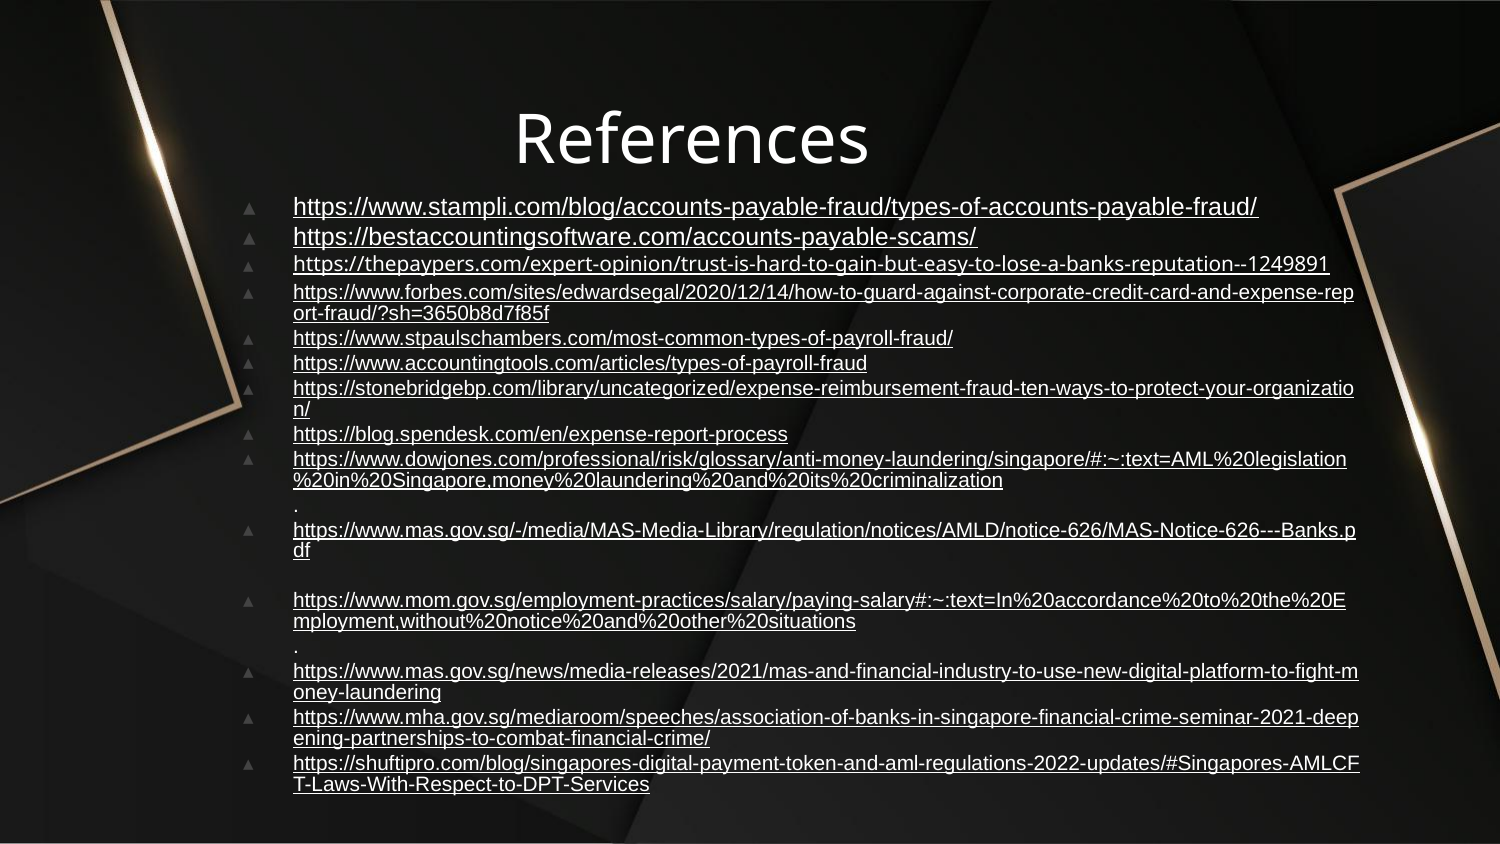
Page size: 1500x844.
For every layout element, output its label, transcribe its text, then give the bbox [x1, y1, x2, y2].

list https://www.stampli.com/blog/accounts-payable-fraud/types-of-accounts-payable-fraud/ https://bestaccountingsoftware.com/accounts-payable-scams/ https://thepaypers.com/expert-opinion/trust-is-hard-to-gain-but-easy-to-lose-a-banks-reputation--1249891 https://www.forbes.com/sites/edwardsegal/2020/12/14/how-to-guard-against-corporate-credit-card-and-expense-report-fraud/?sh=3650b8d7f85f https://www.stpaulschambers.com/most-common-types-of-payroll-fraud/ https://www.accountingtools.com/articles/types-of-payroll-fraud https://stonebridgebp.com/library/uncategorized/expense-reimbursement-fraud-ten-ways-to-protect-your-organization/ https://blog.spendesk.com/en/expense-report-process https://www.dowjones.com/professional/risk/glossary/anti-money-laundering/singapore/#:~:text=AML%20legislation%20in%20Singapore,money%20laundering%20and%20its%20criminalization. https://www.mas.gov.sg/-/media/MAS-Media-Library/regulation/notices/AMLD/notice-626/MAS-Notice-626---Banks.pdf https://www.mom.gov.sg/employment-practices/salary/paying-salary#:~:text=In%20accordance%20to%20the%20Employment,without%20notice%20and%20other%20situations. https://www.mas.gov.sg/news/media-releases/2021/mas-and-financial-industry-to-use-new-digital-platform-to-fight-money-laundering https://www.mha.gov.sg/mediaroom/speeches/association-of-banks-in-singapore-financial-crime-seminar-2021-deepening-partnerships-to-combat-financial-crime/ https://shuftipro.com/blog/singapores-digital-payment-token-and-aml-regulations-2022-updates/#Singapores-AMLCFT-Laws-With-Respect-to-DPT-Services [203, 175, 1385, 820]
picture [0, 0, 1500, 844]
title References [0, 79, 1385, 202]
